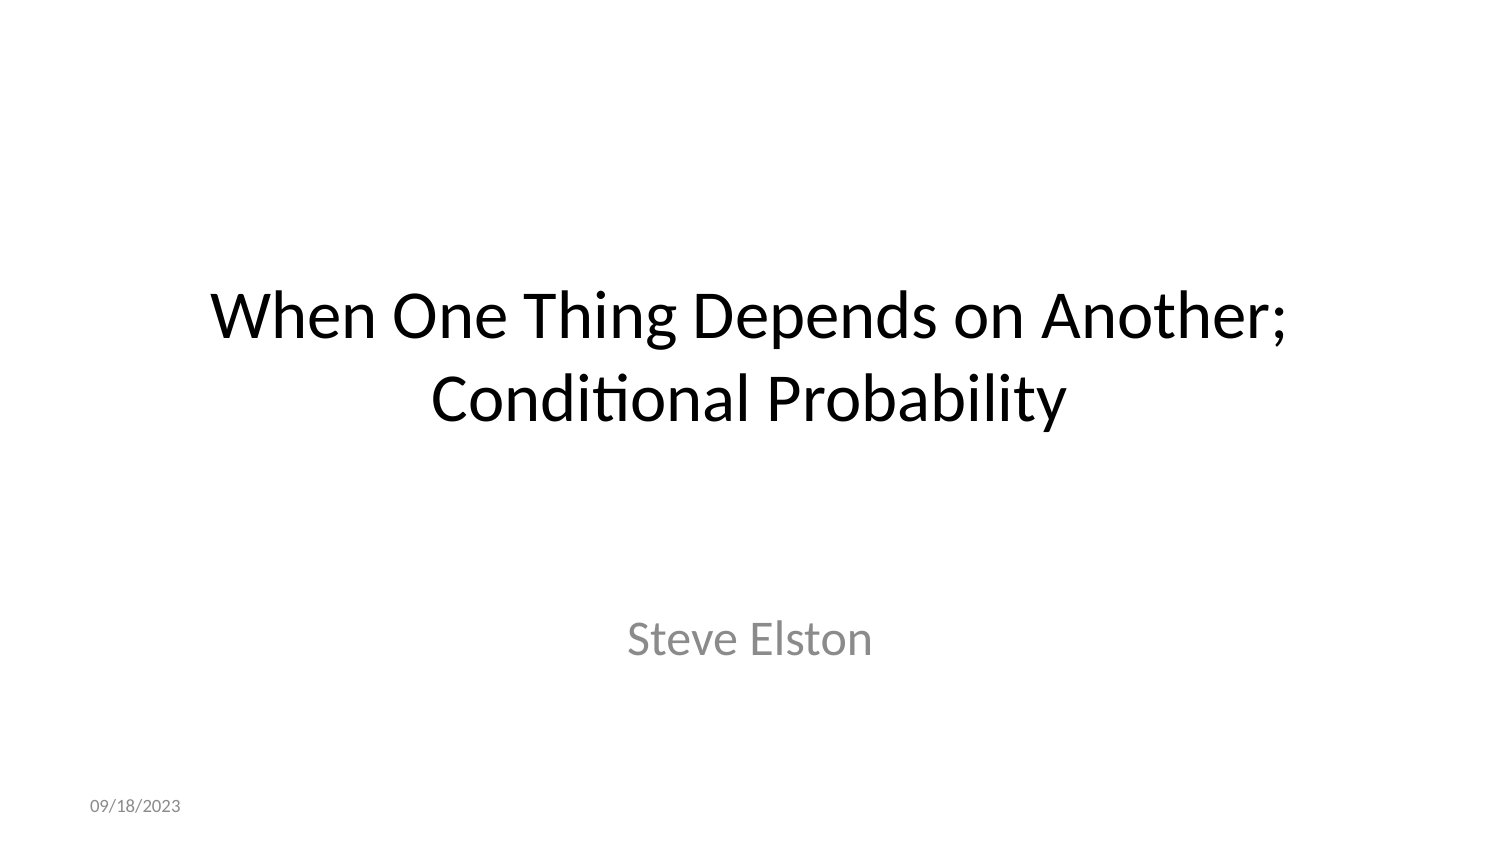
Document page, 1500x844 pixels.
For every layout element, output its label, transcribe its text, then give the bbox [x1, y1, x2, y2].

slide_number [75, 782, 425, 827]
subtitle Steve Elston [225, 478, 1275, 694]
title When One Thing Depends on Another; Conditional Probability [112, 262, 1388, 443]
